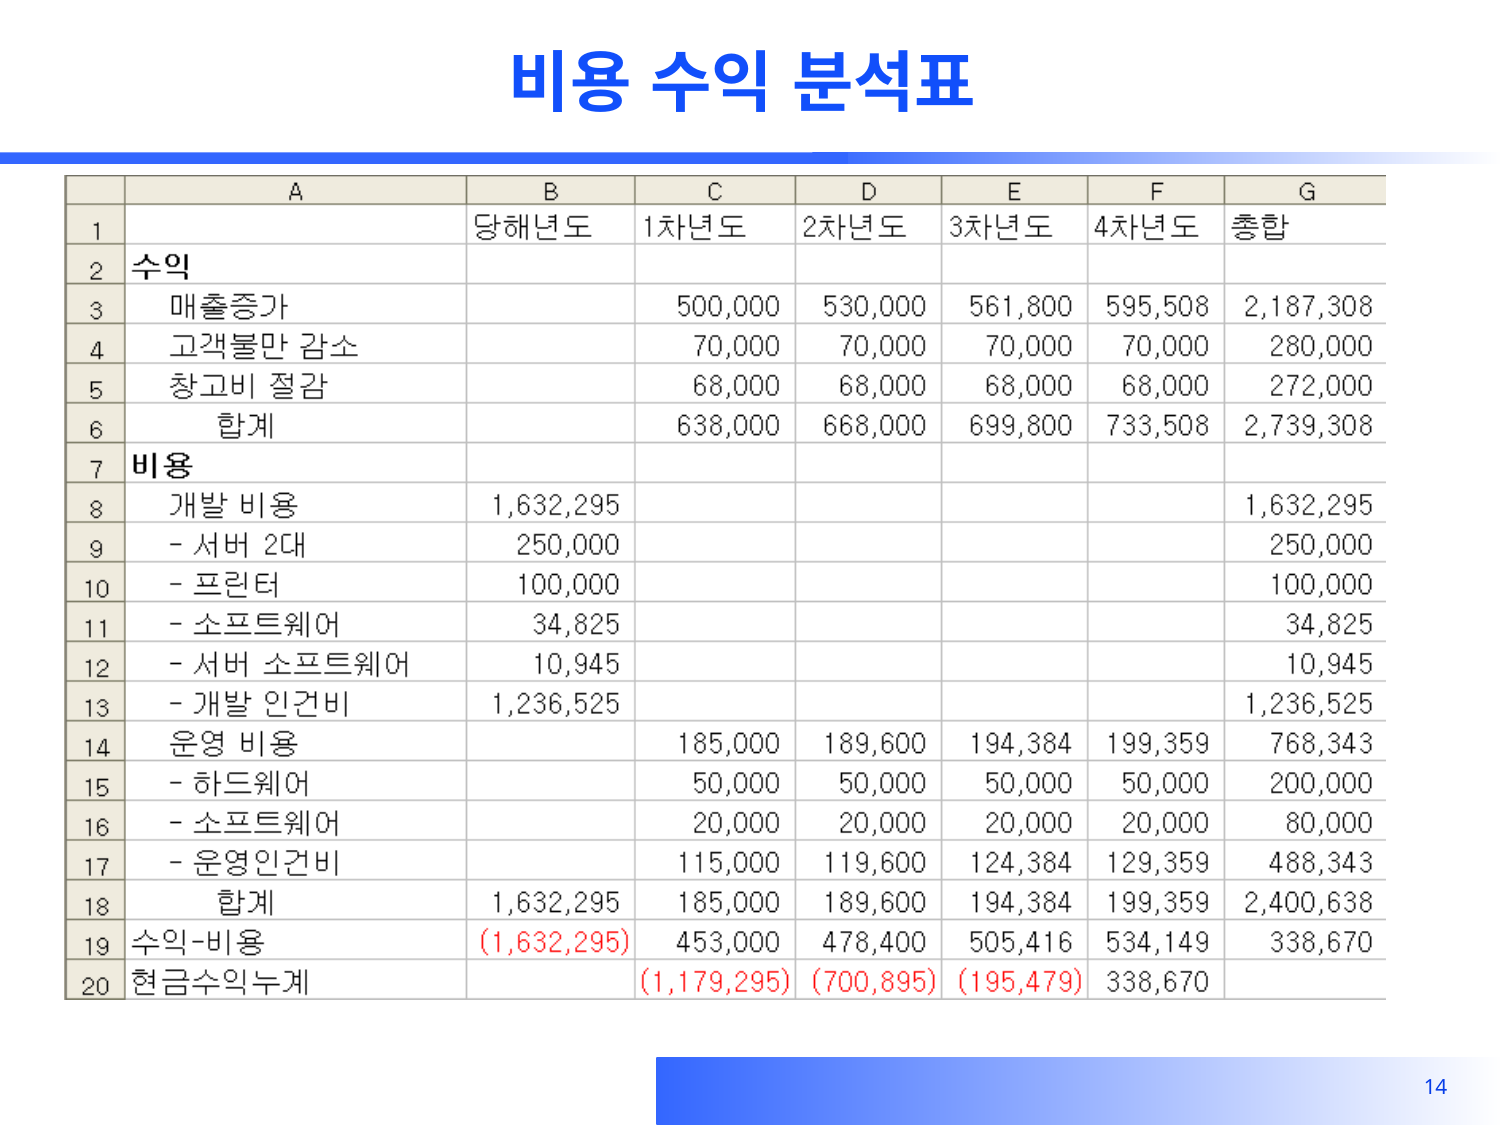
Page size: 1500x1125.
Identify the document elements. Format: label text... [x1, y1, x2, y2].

picture [64, 175, 1386, 1000]
text_box [0, 0, 1500, 75]
title 비용 수익 분석표 [105, 75, 1381, 136]
